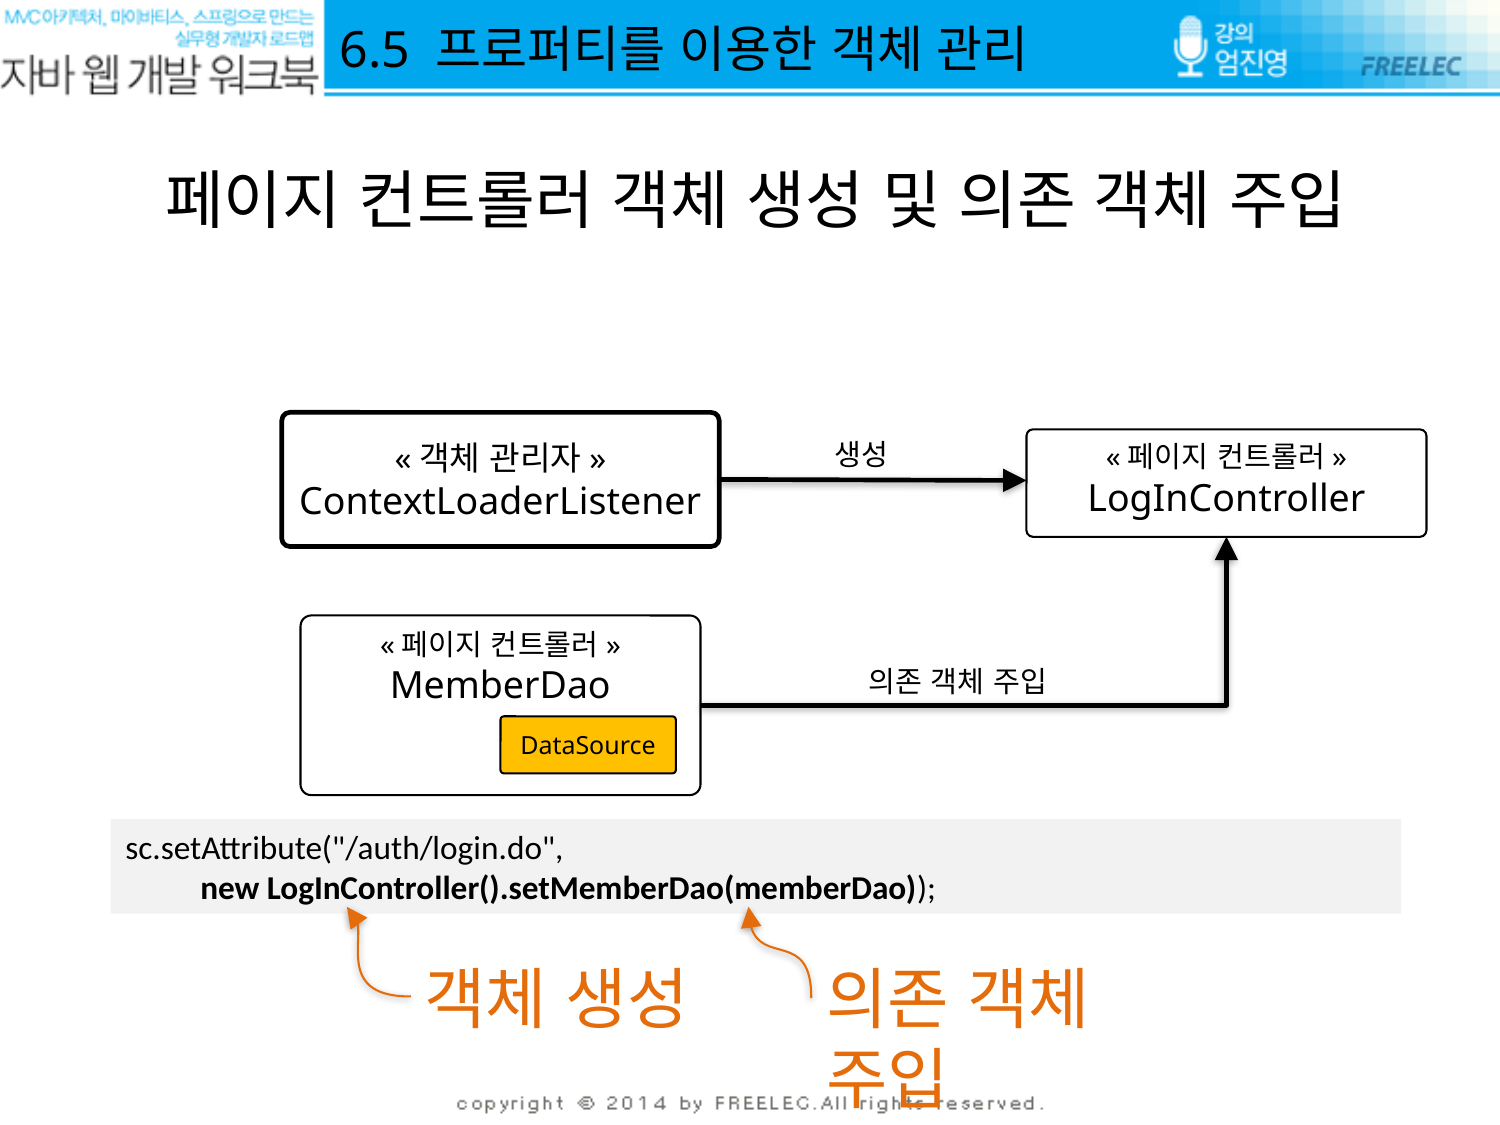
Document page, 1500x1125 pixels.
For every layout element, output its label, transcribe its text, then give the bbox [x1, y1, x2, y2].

text_box 의존 객체 주입 [811, 949, 1136, 1124]
picture [0, 0, 1500, 1125]
text_box «페이지 컨트롤러» LogInController [1024, 427, 1429, 539]
text_box 페이지 컨트롤러 객체 생성 및 의존 객체 주입 [110, 124, 1402, 271]
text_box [748, 906, 812, 998]
text_box sc.setAttribute("/auth/login.do", new LogInController().setMemberDao(memberDao)); [110, 819, 1402, 914]
text_box DataSource [498, 714, 678, 776]
text_box 6.5 프로퍼티를 이용한 객체 관리 [324, 0, 1443, 95]
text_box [700, 536, 1227, 706]
text_box «객체 관리자» ContextLoaderListener [279, 410, 722, 549]
text_box 객체 생성 [409, 949, 734, 1044]
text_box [346, 906, 410, 998]
text_box 생성 [779, 428, 945, 477]
text_box «페이지 컨트롤러» MemberDao [298, 613, 703, 798]
